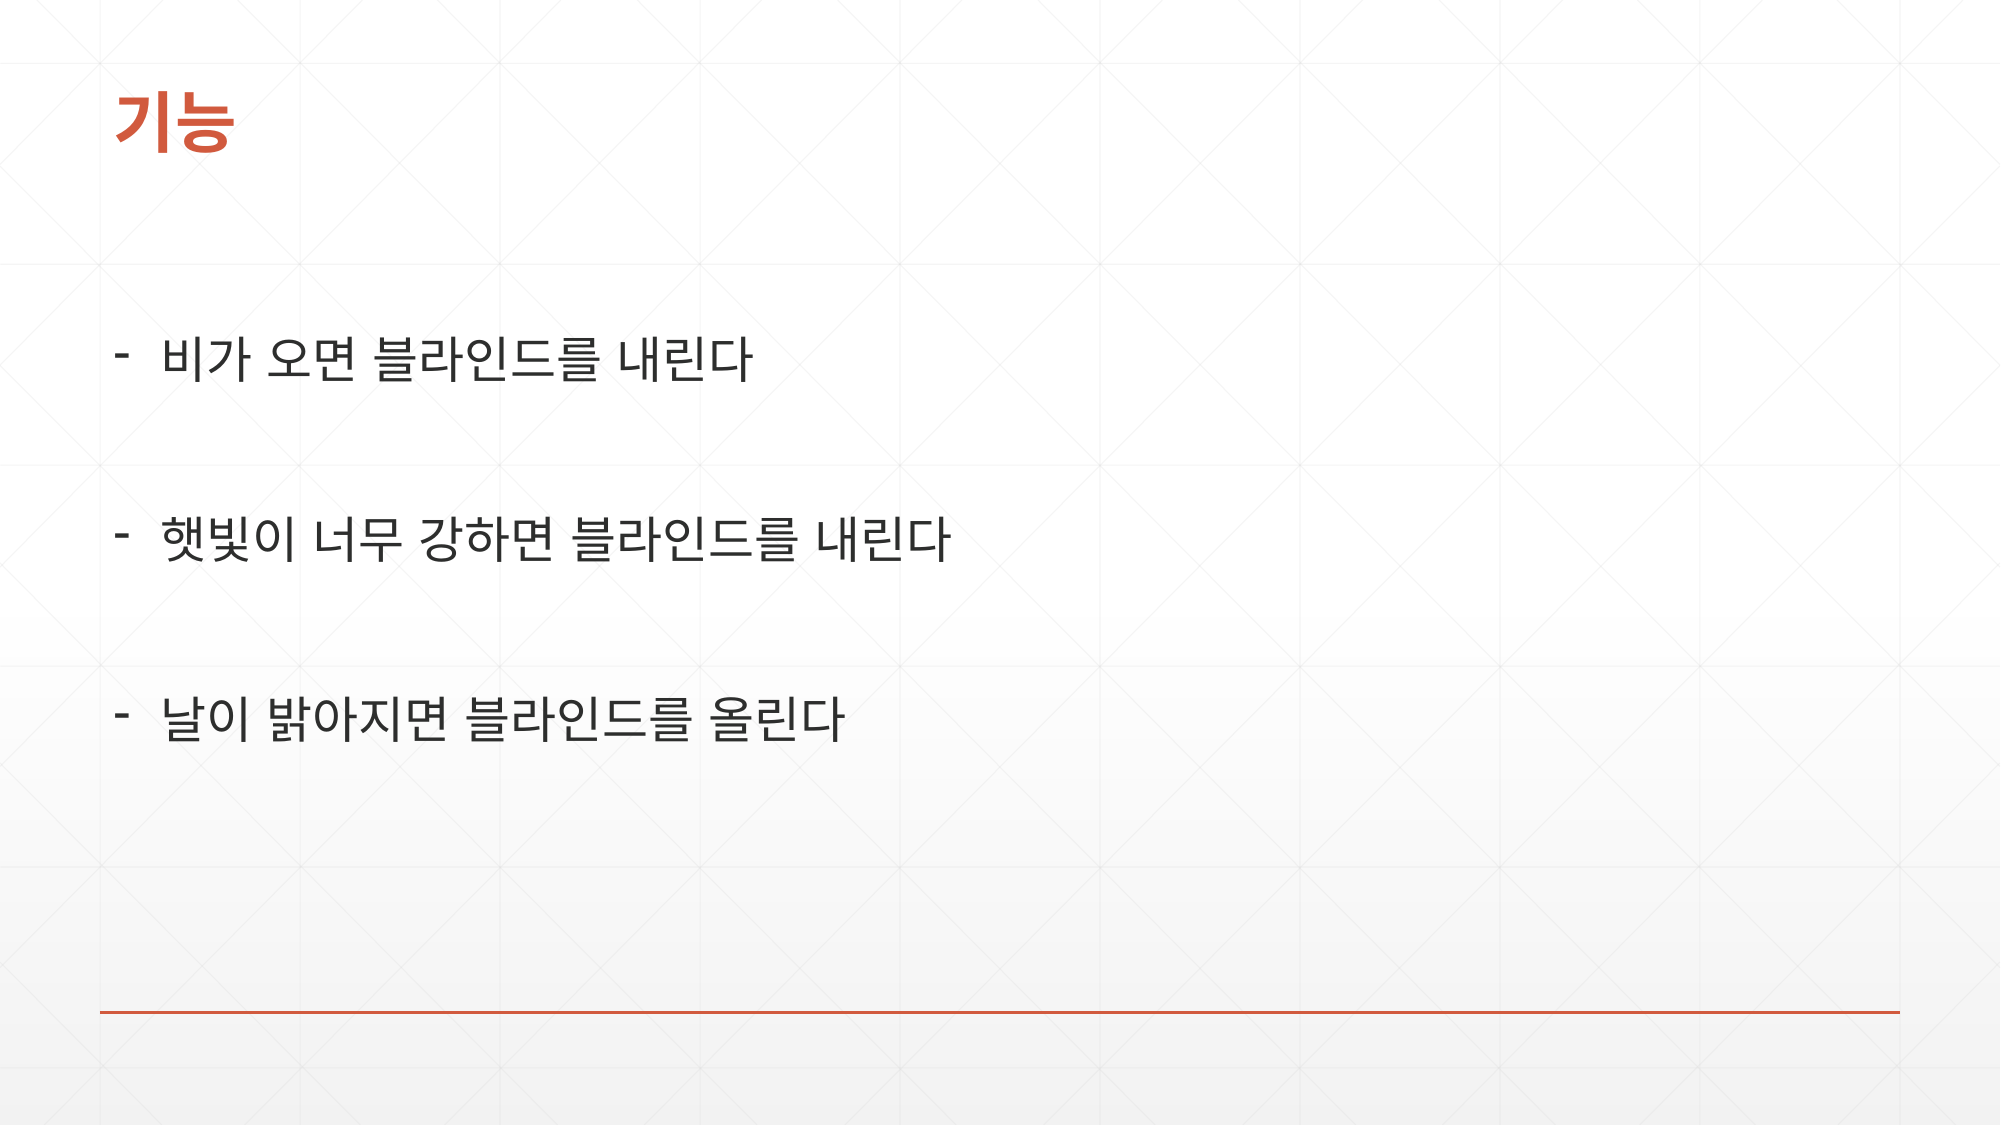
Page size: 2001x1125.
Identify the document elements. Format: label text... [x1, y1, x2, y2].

title 기능 [98, 64, 1674, 170]
text_box 비가 오면 블라인드를 내린다 햇빛이 너무 강하면 블라인드를 내린다 날이 밝아지면 블라인드를 올린다 [98, 321, 1556, 757]
